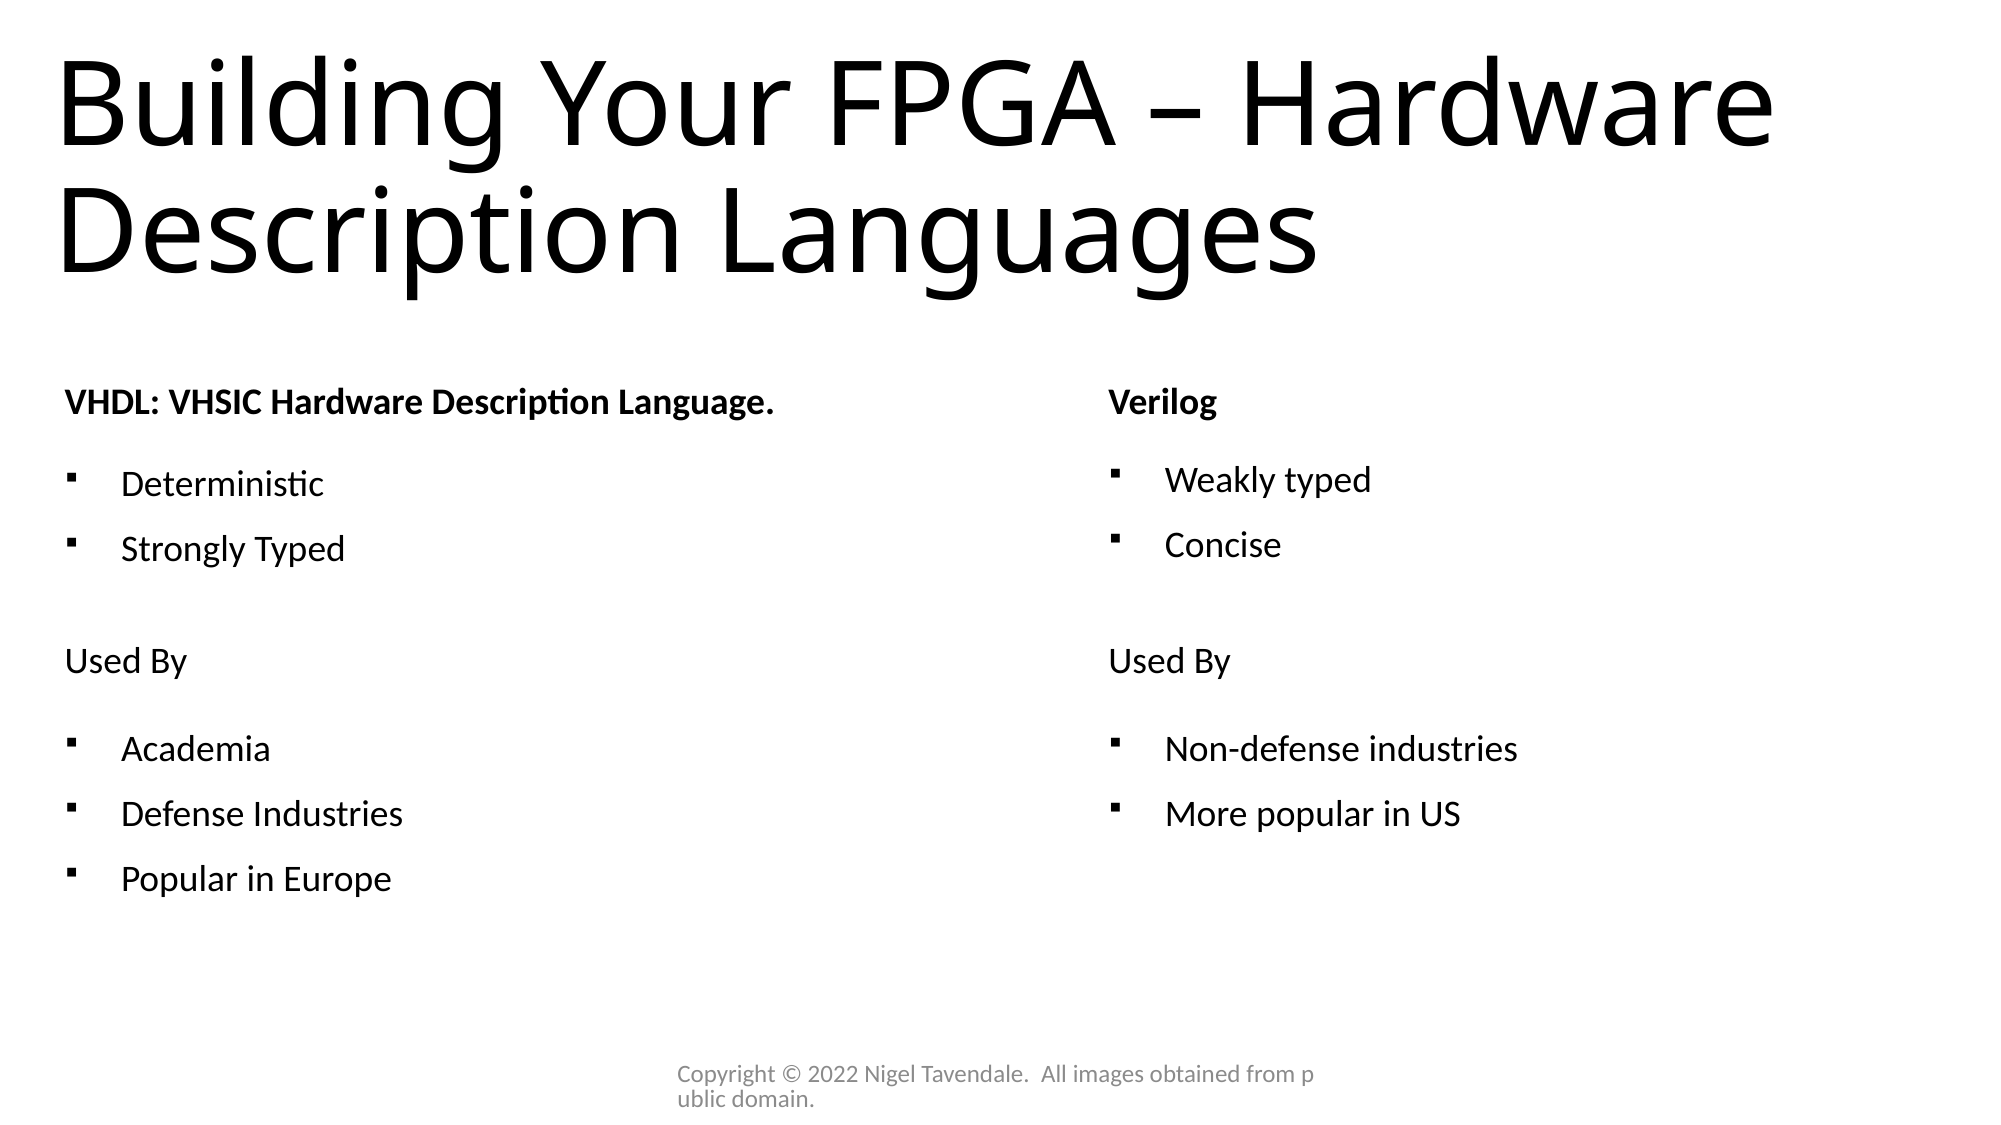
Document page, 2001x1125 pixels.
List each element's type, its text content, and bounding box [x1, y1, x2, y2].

text_box Non-defense industries More popular in US [1093, 716, 1643, 930]
text_box VHDL: VHSIC Hardware Description Language. [49, 369, 839, 429]
title Building Your FPGA – Hardware Description Languages [38, 32, 1860, 306]
text_box Deterministic Strongly Typed [49, 451, 465, 603]
text_box Weakly typed Concise [1093, 447, 1509, 598]
text_box Used By [49, 628, 233, 689]
text_box Verilog [1093, 369, 1547, 429]
footer Copyright © 2022 Nigel Tavendale. All images obtained from public domain. [662, 1042, 1338, 1103]
text_box Used By [1093, 628, 1277, 689]
text_box Academia Defense Industries Popular in Europe [49, 716, 599, 930]
